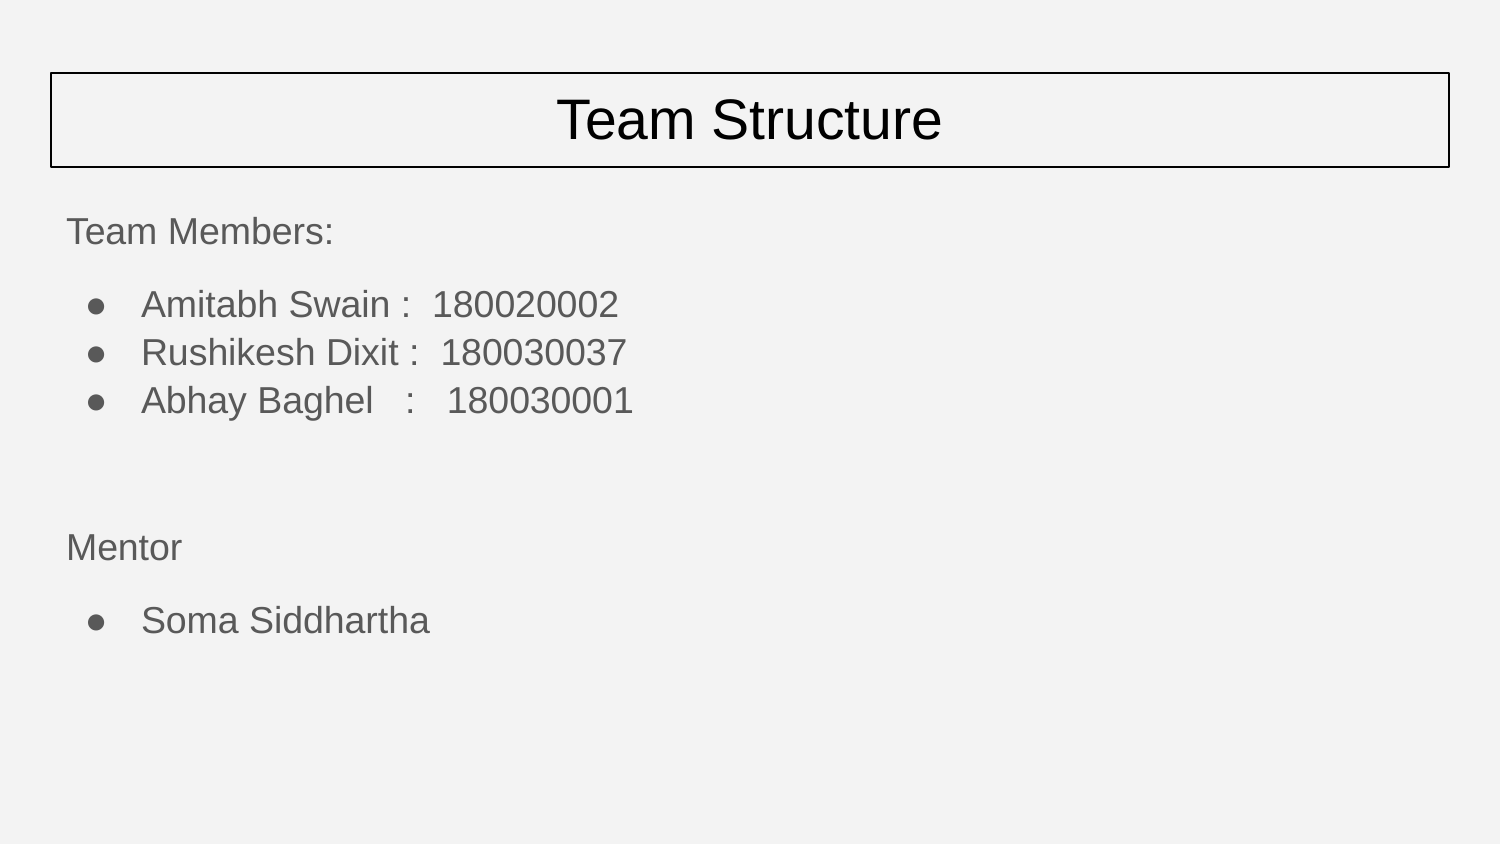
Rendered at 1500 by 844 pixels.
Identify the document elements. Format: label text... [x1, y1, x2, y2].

list Team Members: Amitabh Swain : 180020002 Rushikesh Dixit : 180030037 Abhay Baghel : 180030001 Mentor Soma Siddhartha [51, 189, 1449, 750]
title Team Structure [51, 72, 1449, 167]
